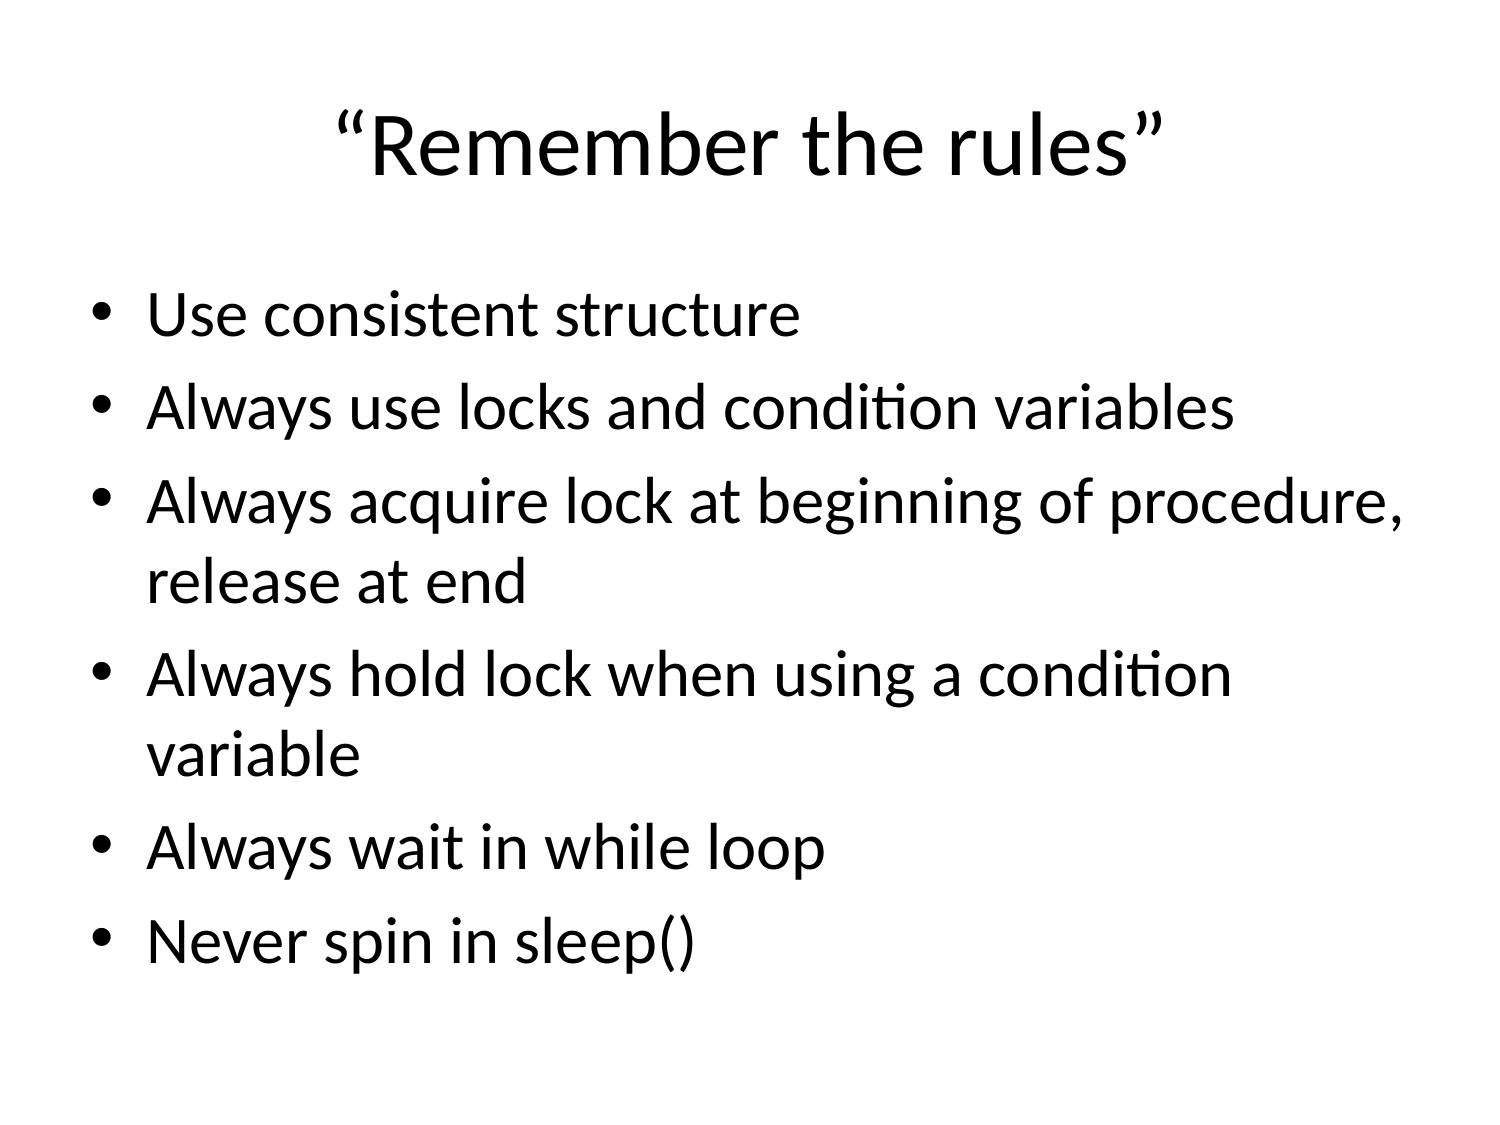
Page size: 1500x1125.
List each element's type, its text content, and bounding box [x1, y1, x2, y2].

title “Remember the rules” [75, 45, 1425, 233]
list Use consistent structure Always use locks and condition variables Always acquire lock at beginning of procedure, release at end Always hold lock when using a condition variable Always wait in while loop Never spin in sleep() [75, 262, 1425, 1005]
